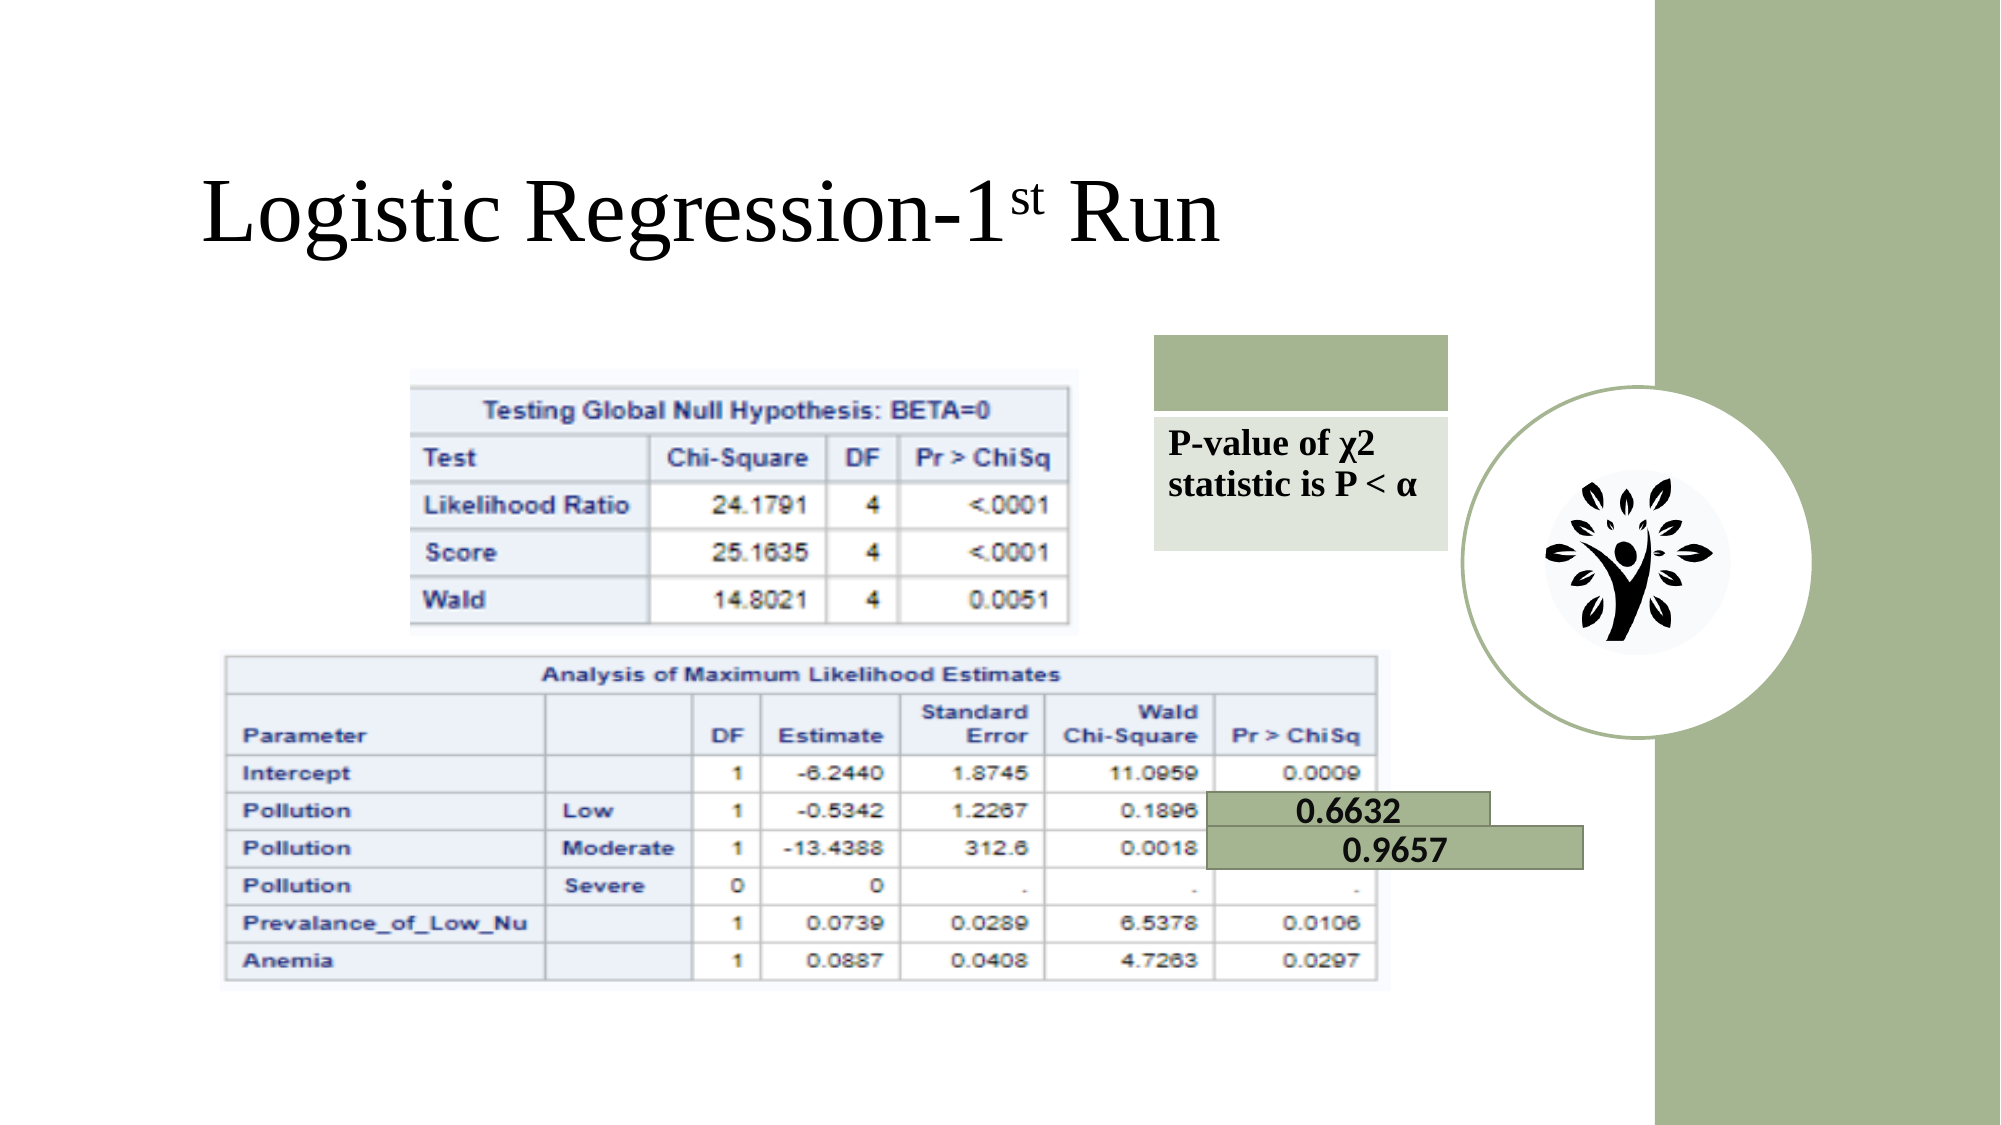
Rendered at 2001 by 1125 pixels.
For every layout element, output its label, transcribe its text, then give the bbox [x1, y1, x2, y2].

text_box 0.9657 [1391, 825, 1584, 870]
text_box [1544, 468, 1732, 657]
text_box [1461, 385, 1815, 740]
title Logistic Regression-1st Run [186, 102, 1413, 321]
text_box [1654, 0, 2000, 1125]
table_header [1154, 335, 1448, 411]
table_cell P-value of χ2 statistic is P < α [1154, 417, 1448, 551]
picture [410, 367, 1079, 645]
text_box 0.6632 [1391, 791, 1491, 825]
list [208, 642, 1391, 996]
